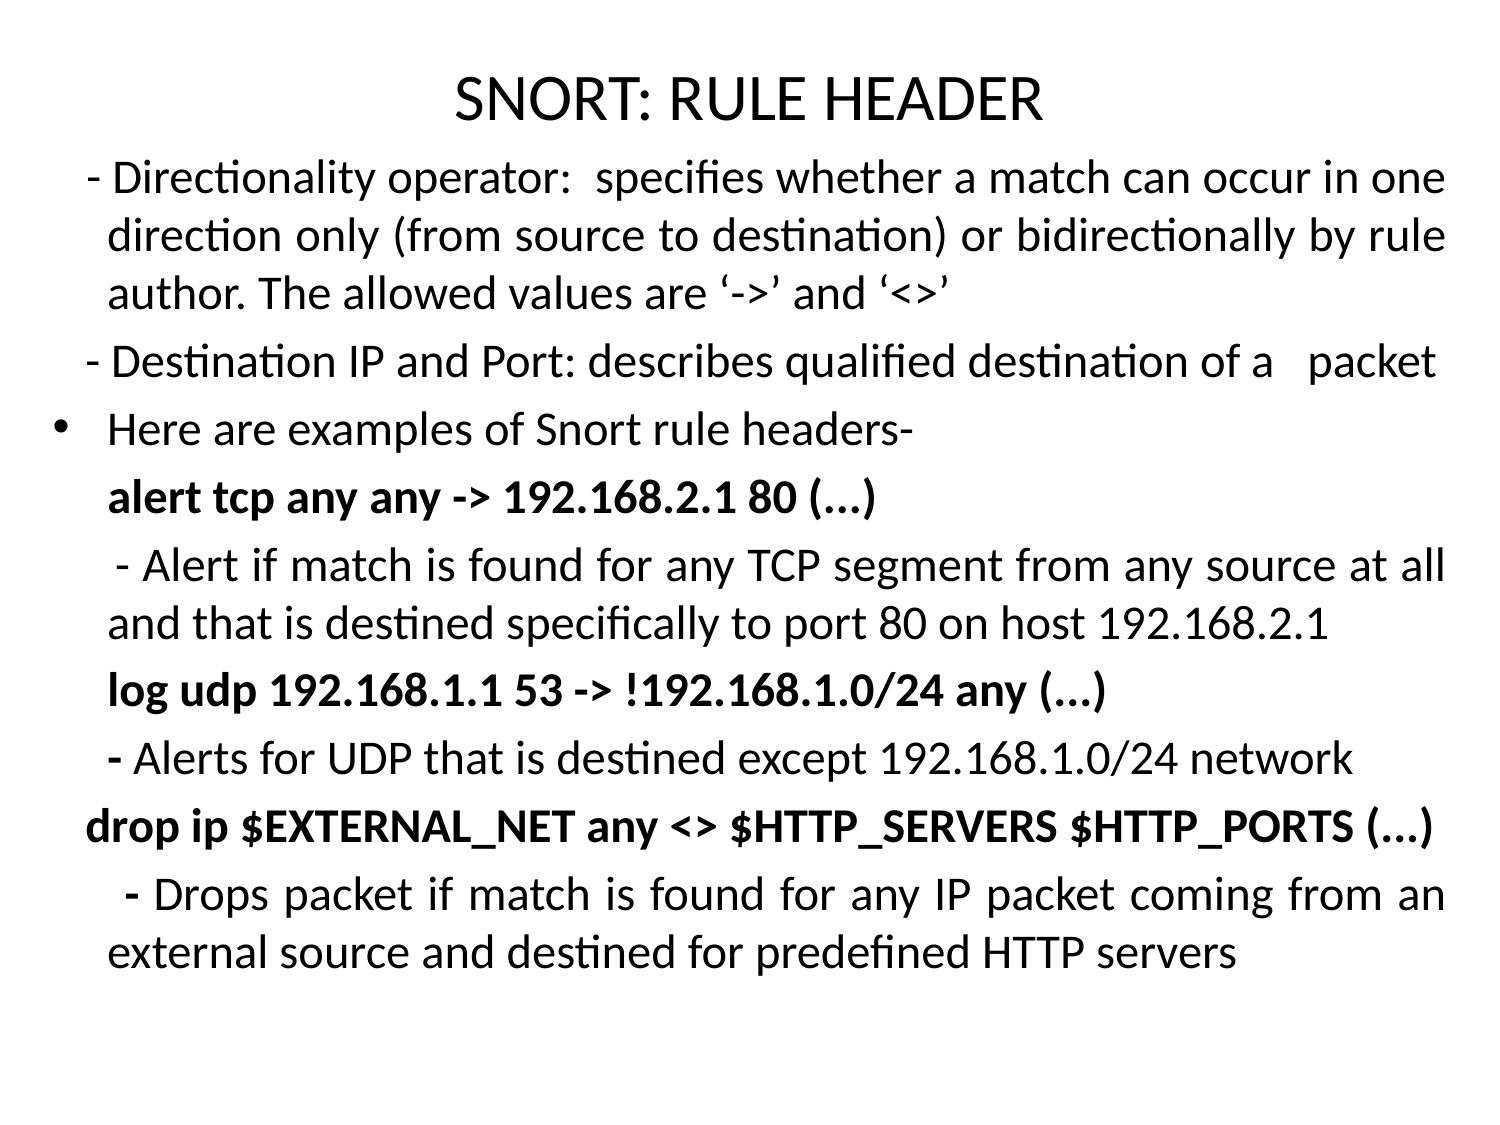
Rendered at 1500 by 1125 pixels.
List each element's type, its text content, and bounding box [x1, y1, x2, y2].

list - Directionality operator: specifies whether a match can occur in one direction only (from source to destination) or bidirectionally by rule author. The allowed values are ‘->’ and ‘<>’ - Destination IP and Port: describes qualified destination of a packet Here are examples of Snort rule headers- alert tcp any any -> 192.168.2.1 80 (...) - Alert if match is found for any TCP segment from any source at all and that is destined specifically to port 80 on host 192.168.2.1 log udp 192.168.1.1 53 -> !192.168.1.0/24 any (...) - Alerts for UDP that is destined except 192.168.1.0/24 network drop ip $EXTERNAL_NET any <> $HTTP_SERVERS $HTTP_PORTS (...) - Drops packet if match is found for any IP packet coming from an external source and destined for predefined HTTP servers [37, 137, 1463, 1088]
title SNORT: RULE HEADER [75, 24, 1425, 137]
